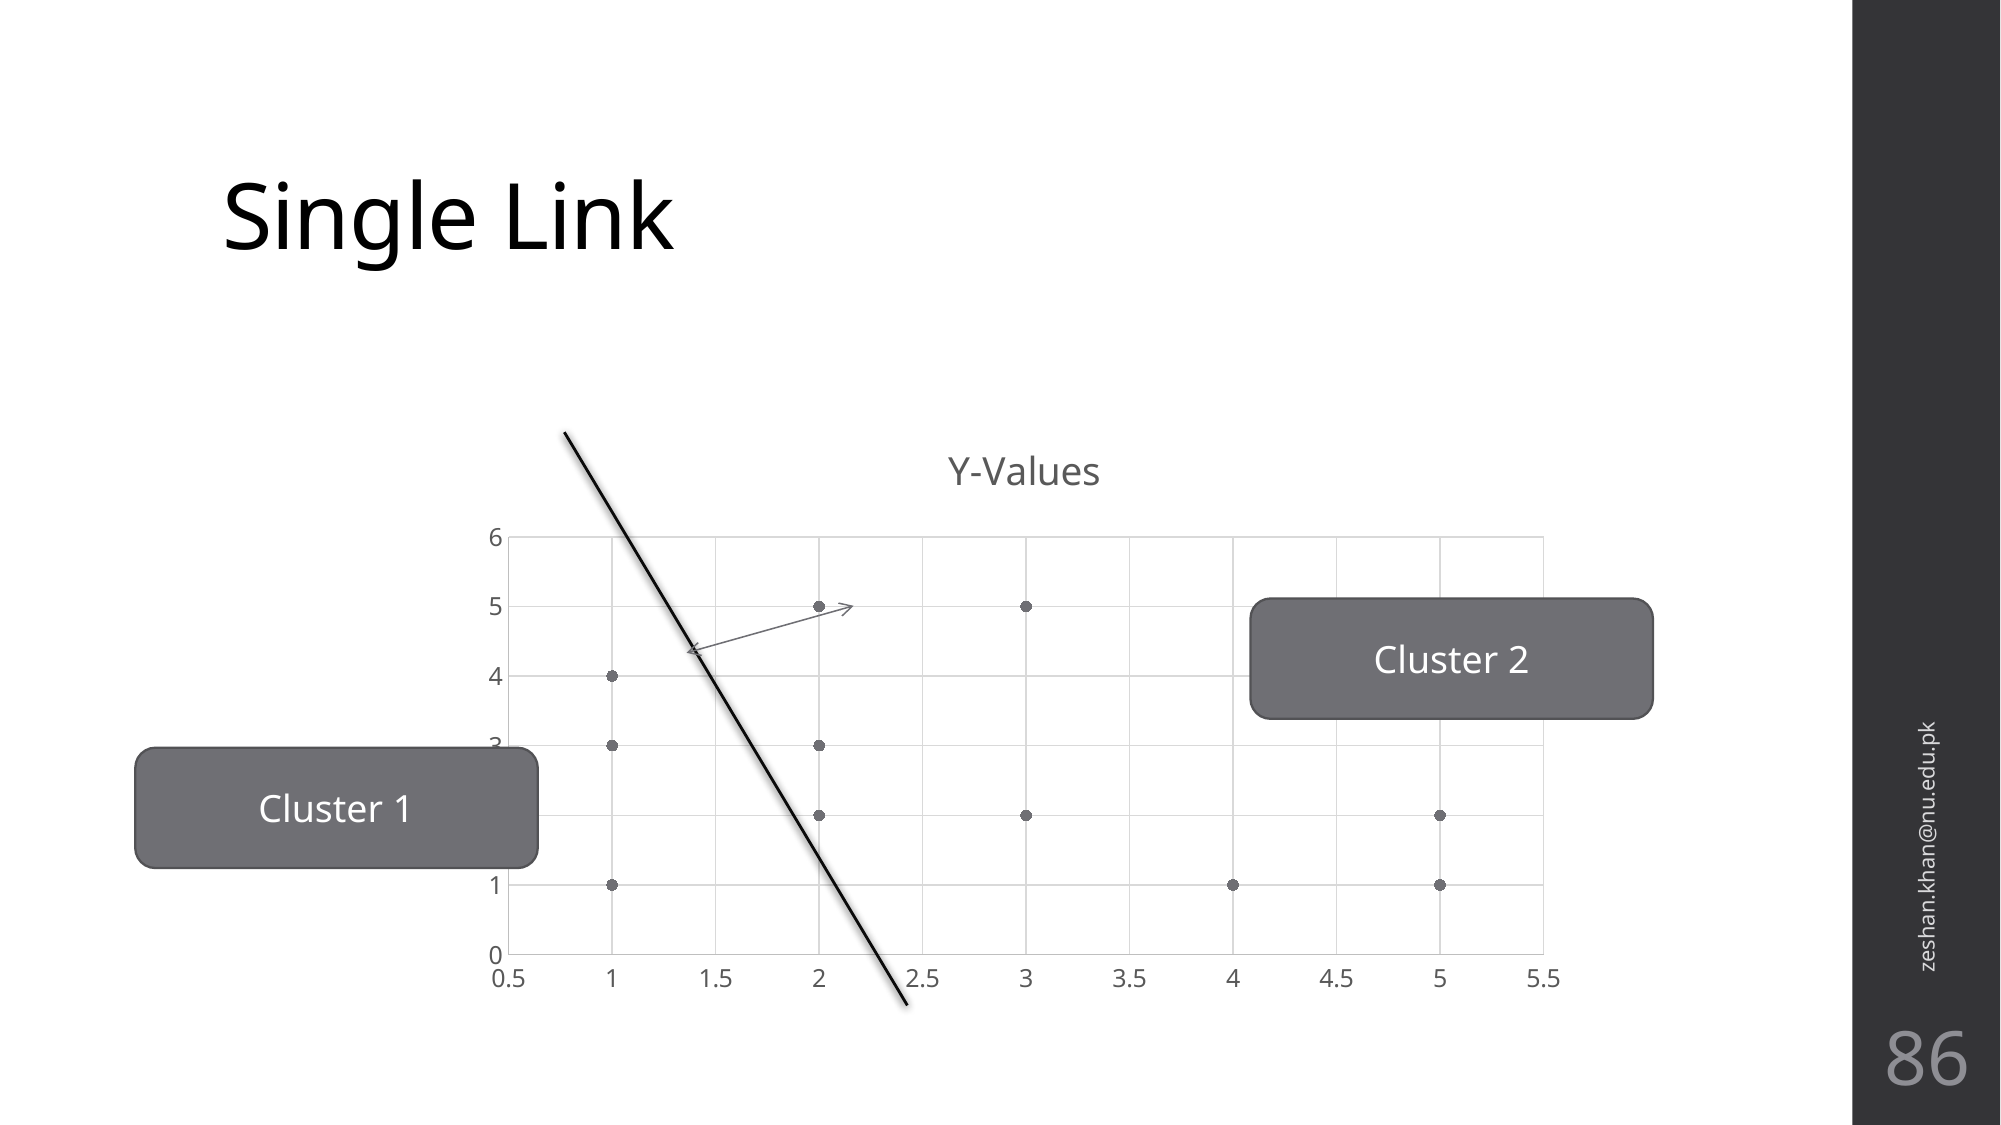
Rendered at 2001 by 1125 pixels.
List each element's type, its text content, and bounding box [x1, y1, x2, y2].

title Single Link [206, 60, 1797, 278]
text_box Cluster 1 [134, 746, 459, 870]
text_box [686, 605, 854, 654]
slide_number 86 [1852, 1012, 2000, 1110]
chart [466, 411, 1584, 1008]
text_box Cluster 2 [1591, 597, 1655, 720]
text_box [564, 431, 908, 1006]
footer zeshan.khan@nu.edu.pk [1897, 400, 1958, 988]
